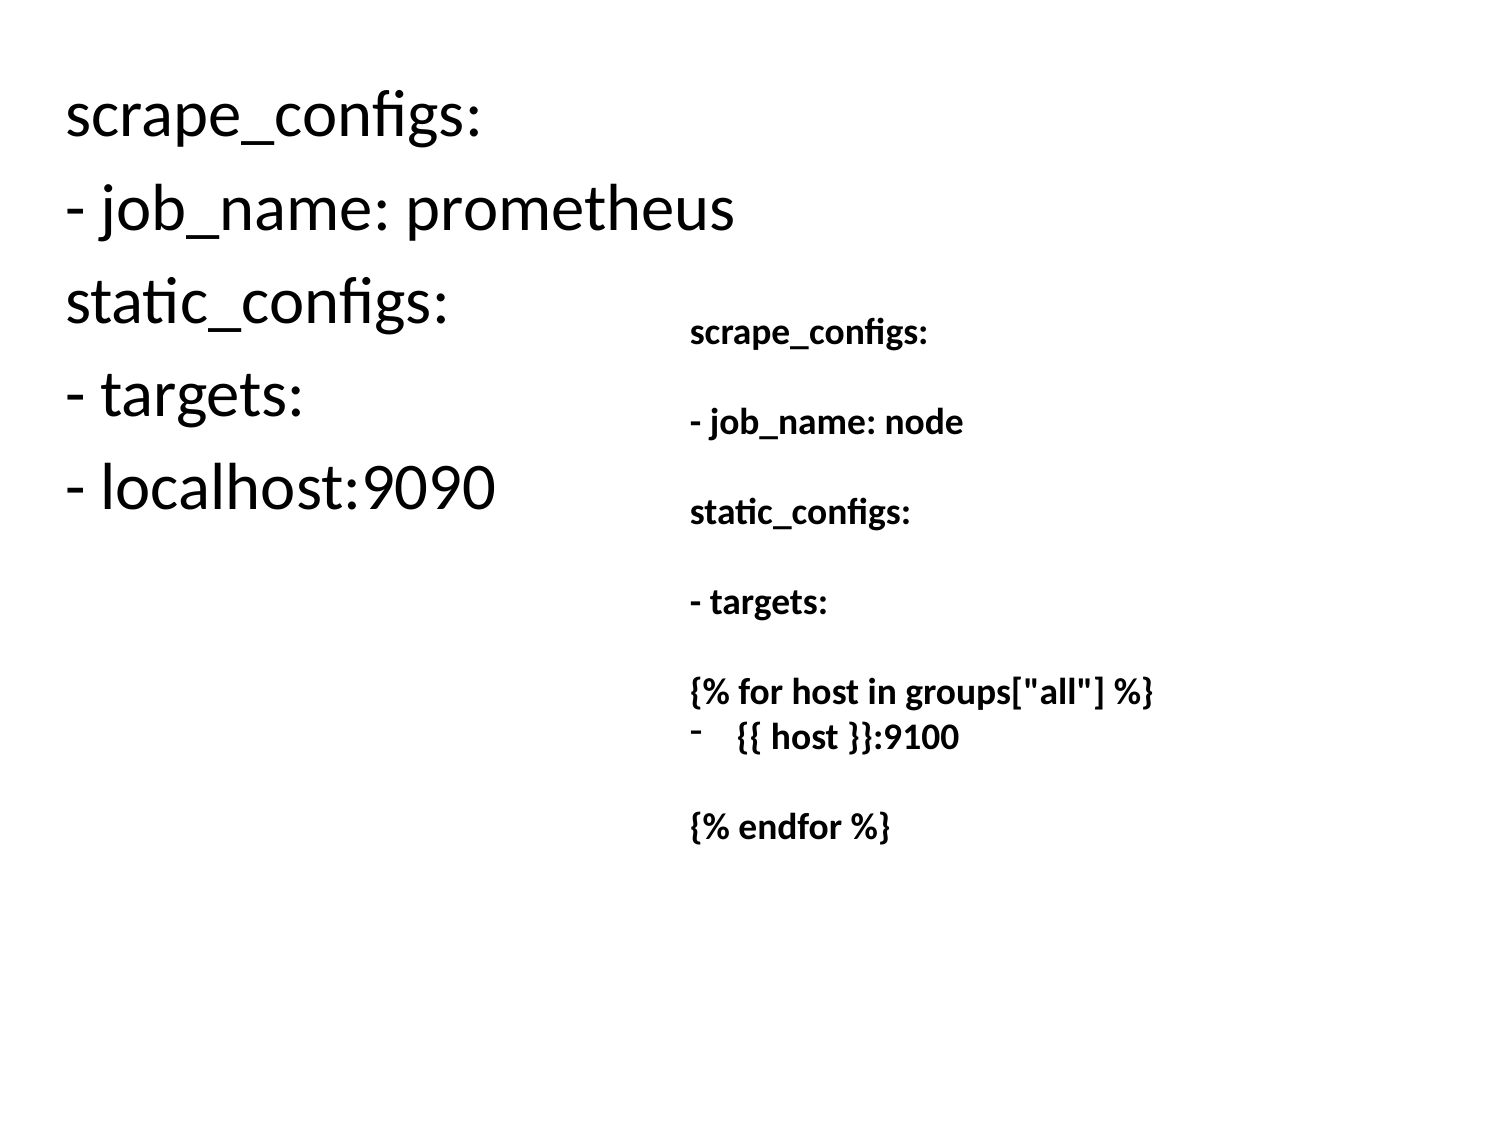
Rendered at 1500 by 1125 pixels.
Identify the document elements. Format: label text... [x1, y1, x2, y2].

list scrape_configs: - job_name: prometheus static_configs: - targets: - localhost:9090 [50, 62, 1400, 805]
text_box scrape_configs: - job_name: node static_configs: - targets: {% for host in groups["all"] %} {{ host }}:9100 {% endfor %} [674, 299, 1425, 855]
